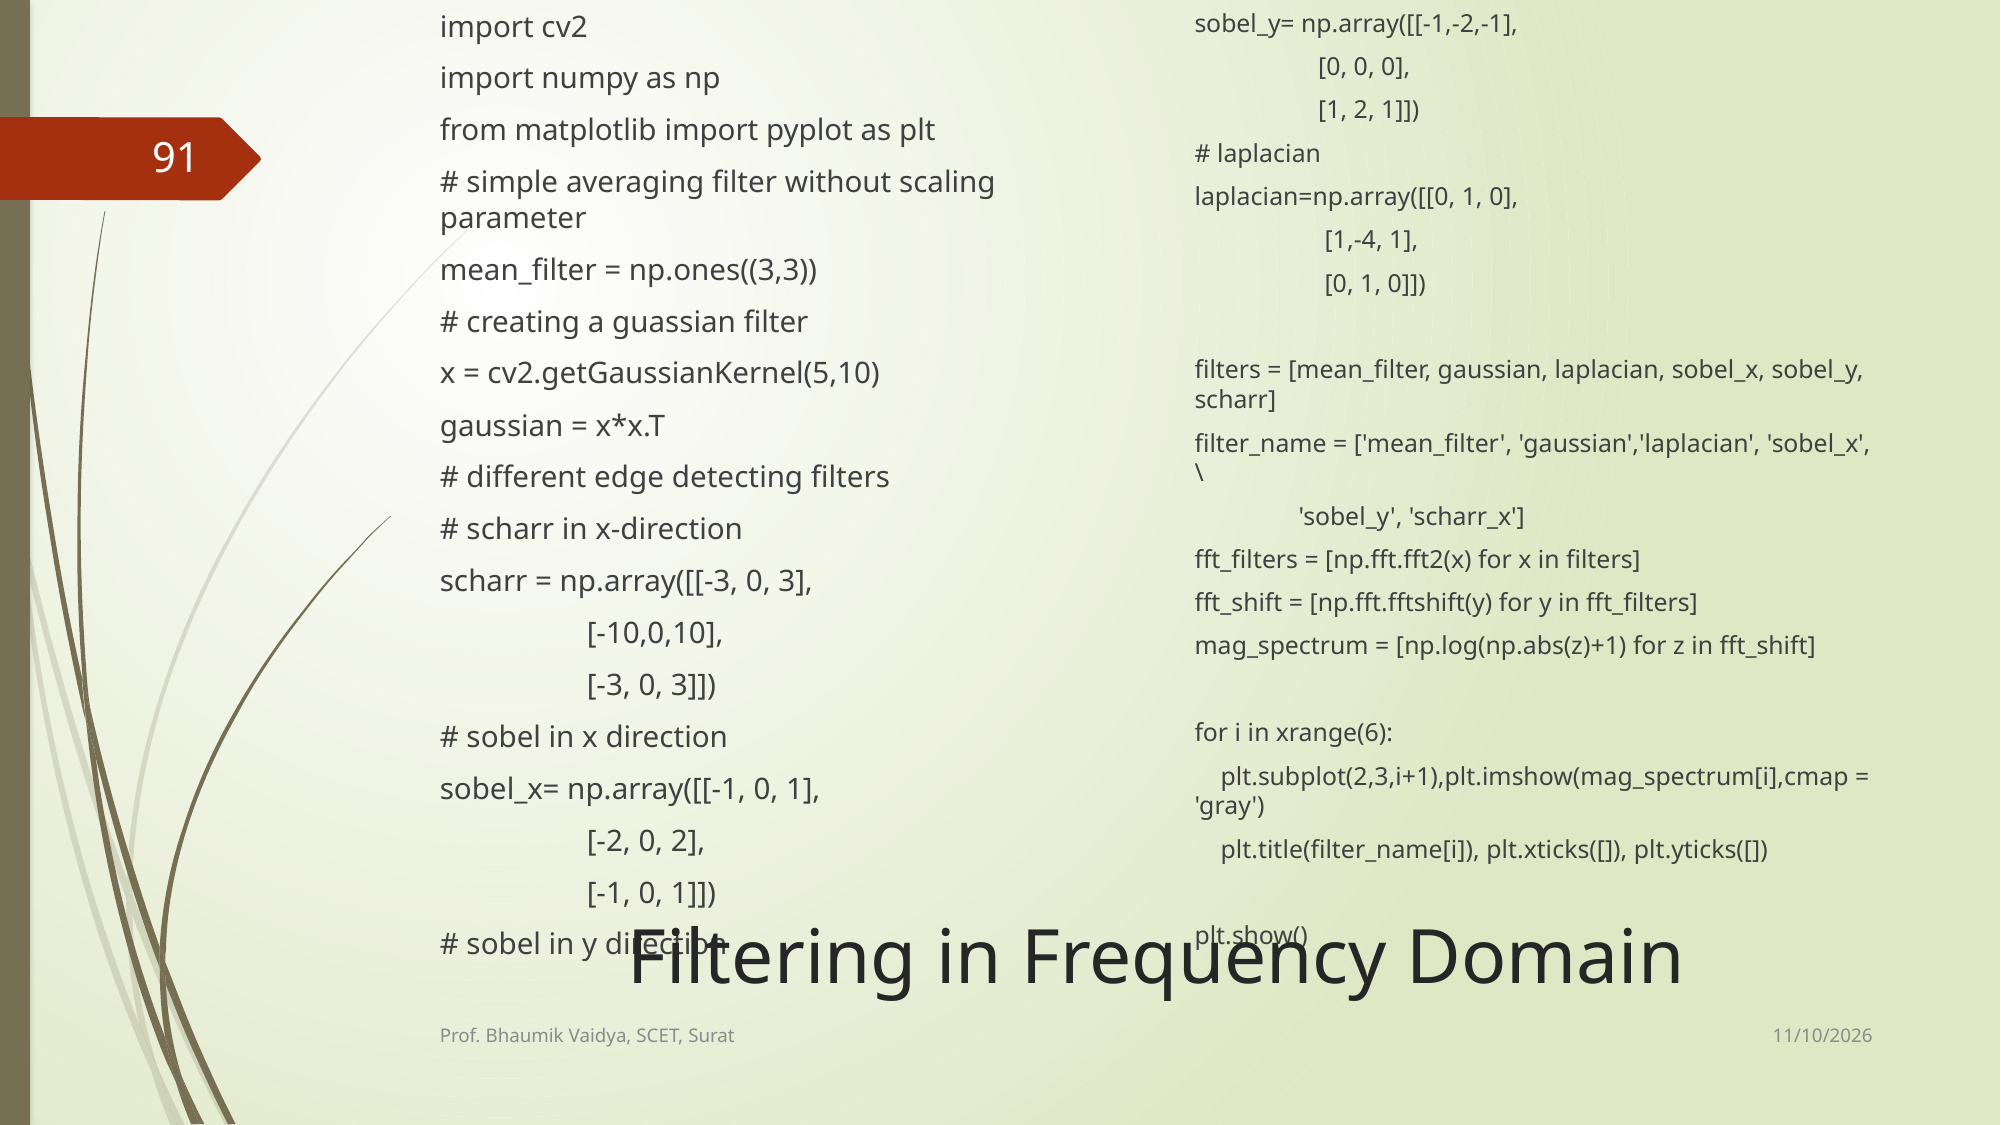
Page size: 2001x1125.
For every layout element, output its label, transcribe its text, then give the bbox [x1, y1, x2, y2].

title Filtering in Frequency Domain [425, 900, 1888, 1028]
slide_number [1699, 1028, 1888, 1067]
footer Prof. Bhaumik Vaidya, SCET, Surat [424, 1006, 1675, 1067]
list sobel_y= np.array([[-1,-2,-1], [0, 0, 0], [1, 2, 1]]) # laplacian laplacian=np.array([[0, 1, 0], [1,-4, 1], [0, 1, 0]]) filters = [mean_filter, gaussian, laplacian, sobel_x, sobel_y, scharr] filter_name = ['mean_filter', 'gaussian','laplacian', 'sobel_x', \ 'sobel_y', 'scharr_x'] fft_filters = [np.fft.fft2(x) for x in filters] fft_shift = [np.fft.fftshift(y) for y in fft_filters] mag_spectrum = [np.log(np.abs(z)+1) for z in fft_shift] for i in xrange(6): plt.subplot(2,3,i+1),plt.imshow(mag_spectrum[i],cmap = 'gray') plt.title(filter_name[i]), plt.xticks([]), plt.yticks([]) plt.show() [1179, 0, 1888, 900]
slide_number 91 [87, 129, 216, 190]
list import cv2 import numpy as np from matplotlib import pyplot as plt # simple averaging filter without scaling parameter mean_filter = np.ones((3,3)) # creating a guassian filter x = cv2.getGaussianKernel(5,10) gaussian = x*x.T # different edge detecting filters # scharr in x-direction scharr = np.array([[-3, 0, 3], [-10,0,10], [-3, 0, 3]]) # sobel in x direction sobel_x= np.array([[-1, 0, 1], [-2, 0, 2], [-1, 0, 1]]) # sobel in y direction [424, 0, 1133, 970]
